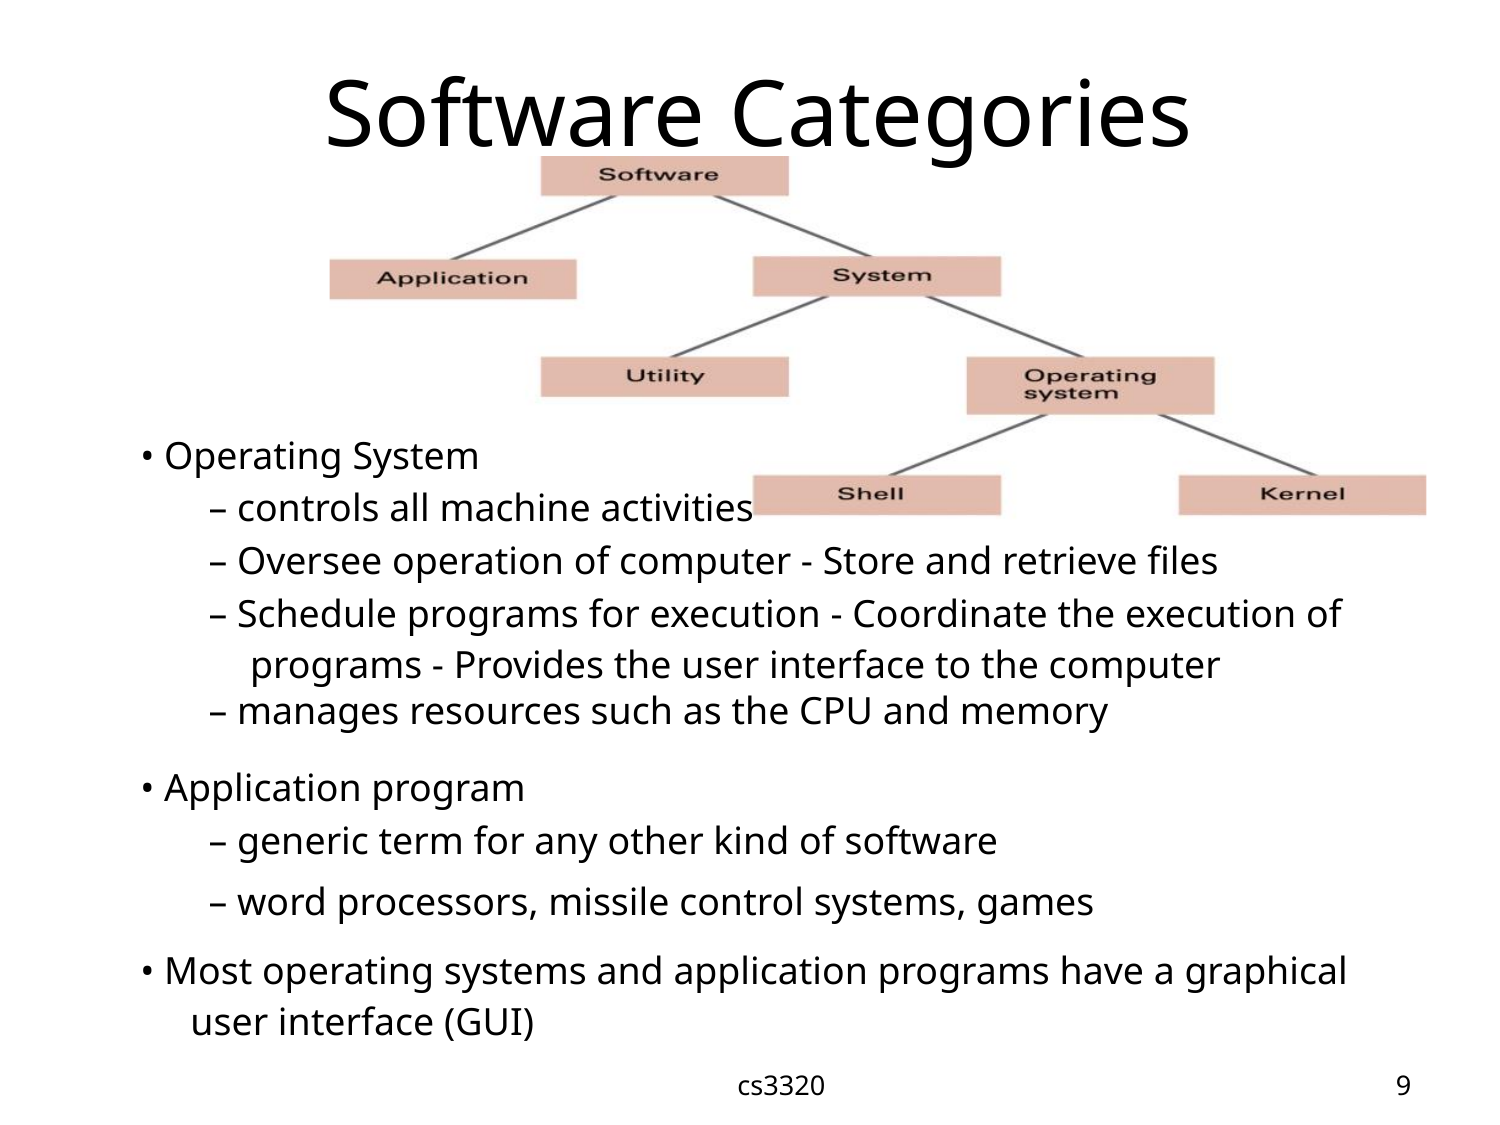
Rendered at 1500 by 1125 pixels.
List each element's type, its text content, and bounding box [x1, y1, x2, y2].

text_box [329, 156, 1427, 521]
text_box • Operating System [140, 435, 552, 478]
text_box cs3320 [737, 1070, 872, 1103]
text_box – generic term for any other kind of software – word processors, missile control systems, games [208, 820, 1204, 925]
text_box – controls all machine activities [208, 487, 822, 531]
text_box – Schedule programs for execution - Coordinate the execution of programs - Provides the user interface to the computer [208, 593, 1480, 688]
text_box • Most operating systems and application programs have a graphical user interface (GUI) [140, 950, 1492, 1044]
text_box • Application program [140, 767, 587, 811]
text_box – Oversee operation of computer - Store and retrieve files [208, 540, 1355, 584]
text_box Software Categories [324, 62, 1306, 167]
text_box – manages resources such as the CPU and memory [208, 690, 1233, 734]
text_box 9 [1395, 1070, 1454, 1103]
